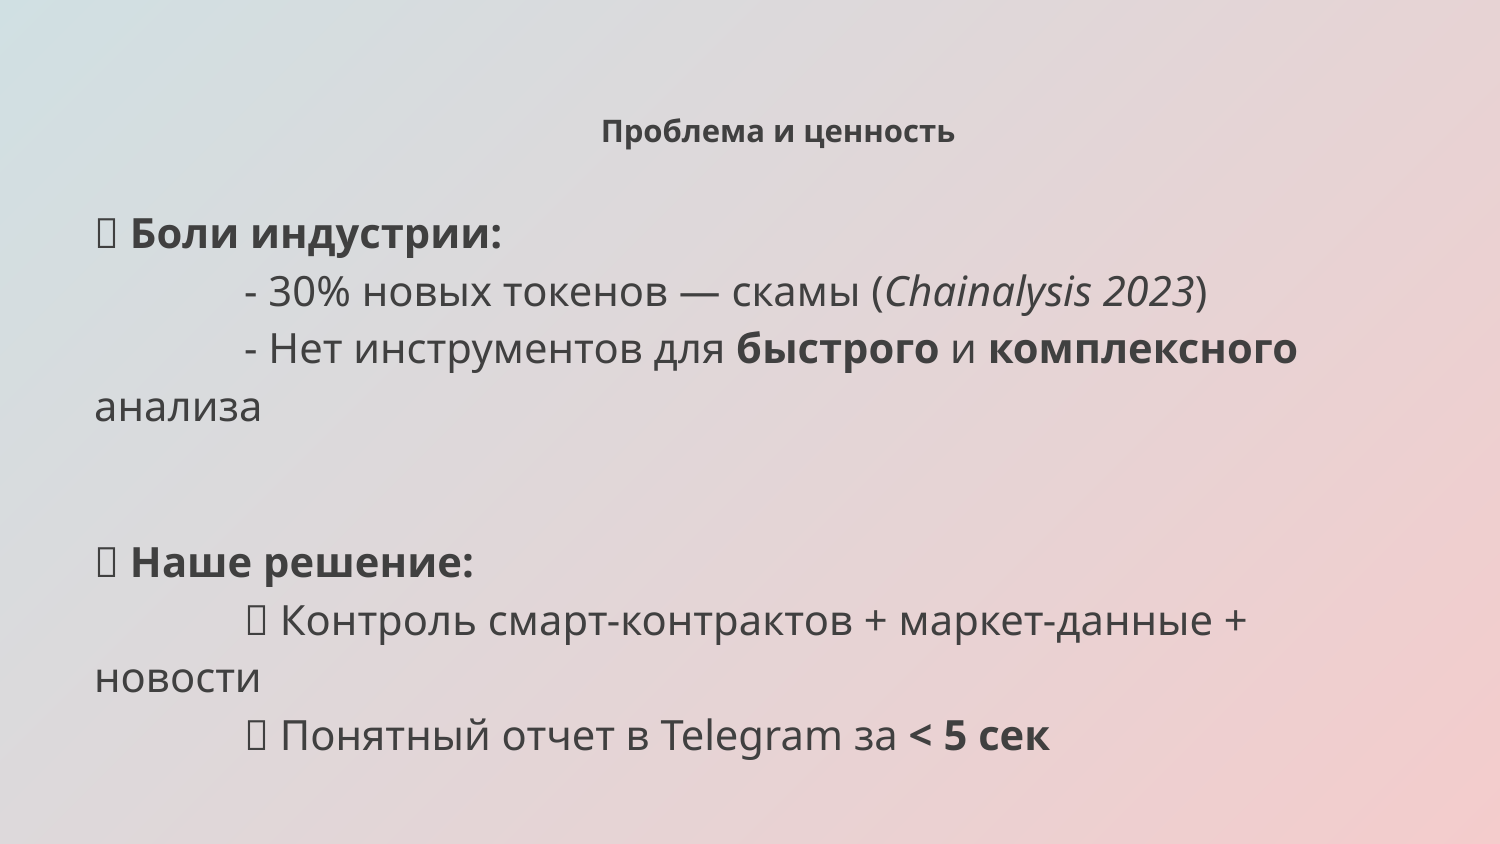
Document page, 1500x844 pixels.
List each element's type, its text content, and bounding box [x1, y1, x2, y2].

title Проблема и ценность [79, 72, 1477, 167]
text_box 💔 Боли индустрии: - 30% новых токенов — скамы (Chainalysis 2023) - Нет инструментов для быстрого и комплексного анализа 🎯 Наше решение: ✅ Контроль смарт-контрактов + маркет-данные + новости ✅ Понятный отчет в Telegram за < 5 сек [79, 184, 1400, 844]
